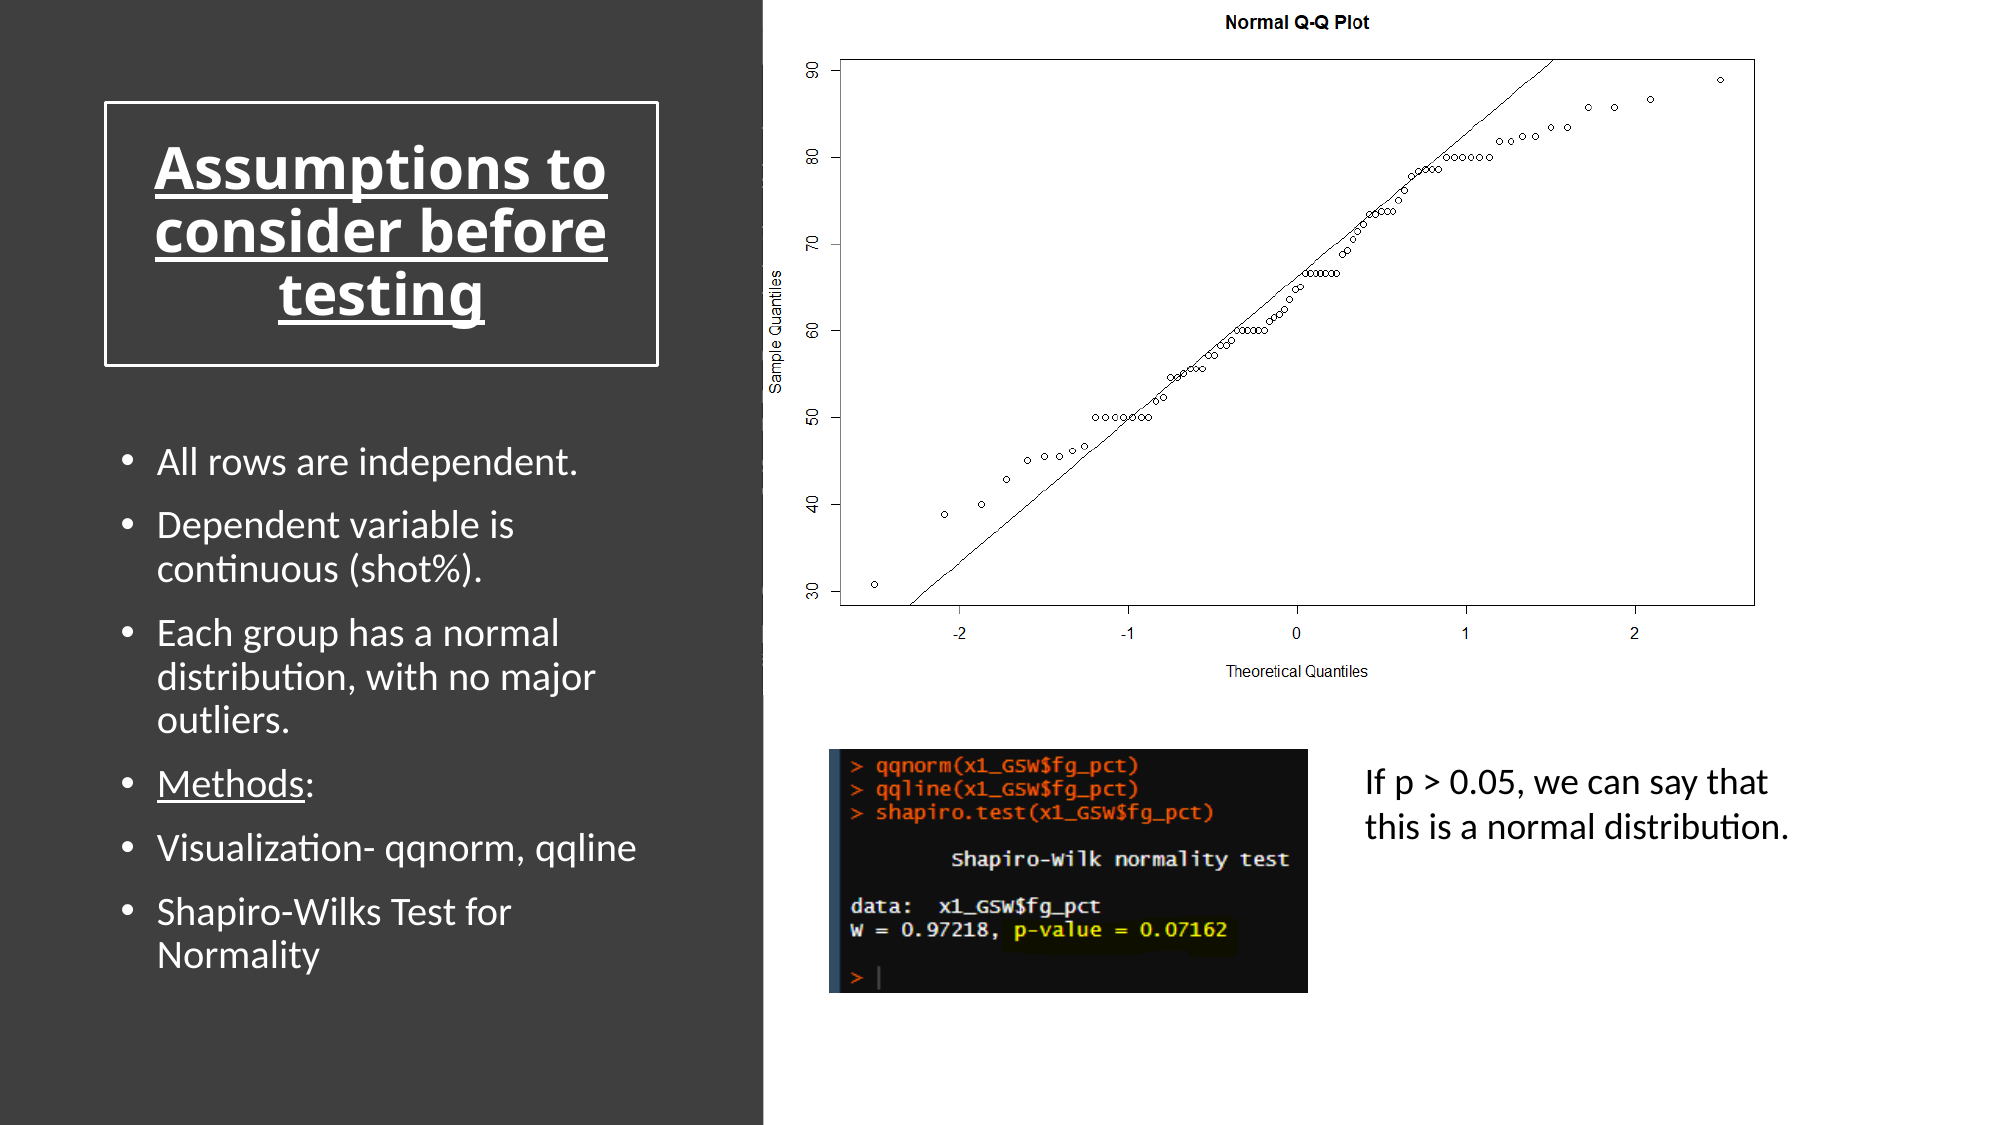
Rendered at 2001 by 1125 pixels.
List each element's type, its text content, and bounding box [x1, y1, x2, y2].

title Assumptions to consider before testing [105, 102, 658, 366]
picture [829, 749, 1308, 993]
list All rows are independent. Dependent variable is continuous (shot%). Each group has a normal distribution, with no major outliers. Methods: Visualization- qqnorm, qqline Shapiro-Wilks Test for Normality [105, 432, 658, 994]
text_box [0, 0, 764, 1125]
picture [762, 0, 1789, 695]
text_box If p > 0.05, we can say that this is a normal distribution. [1349, 749, 1828, 854]
